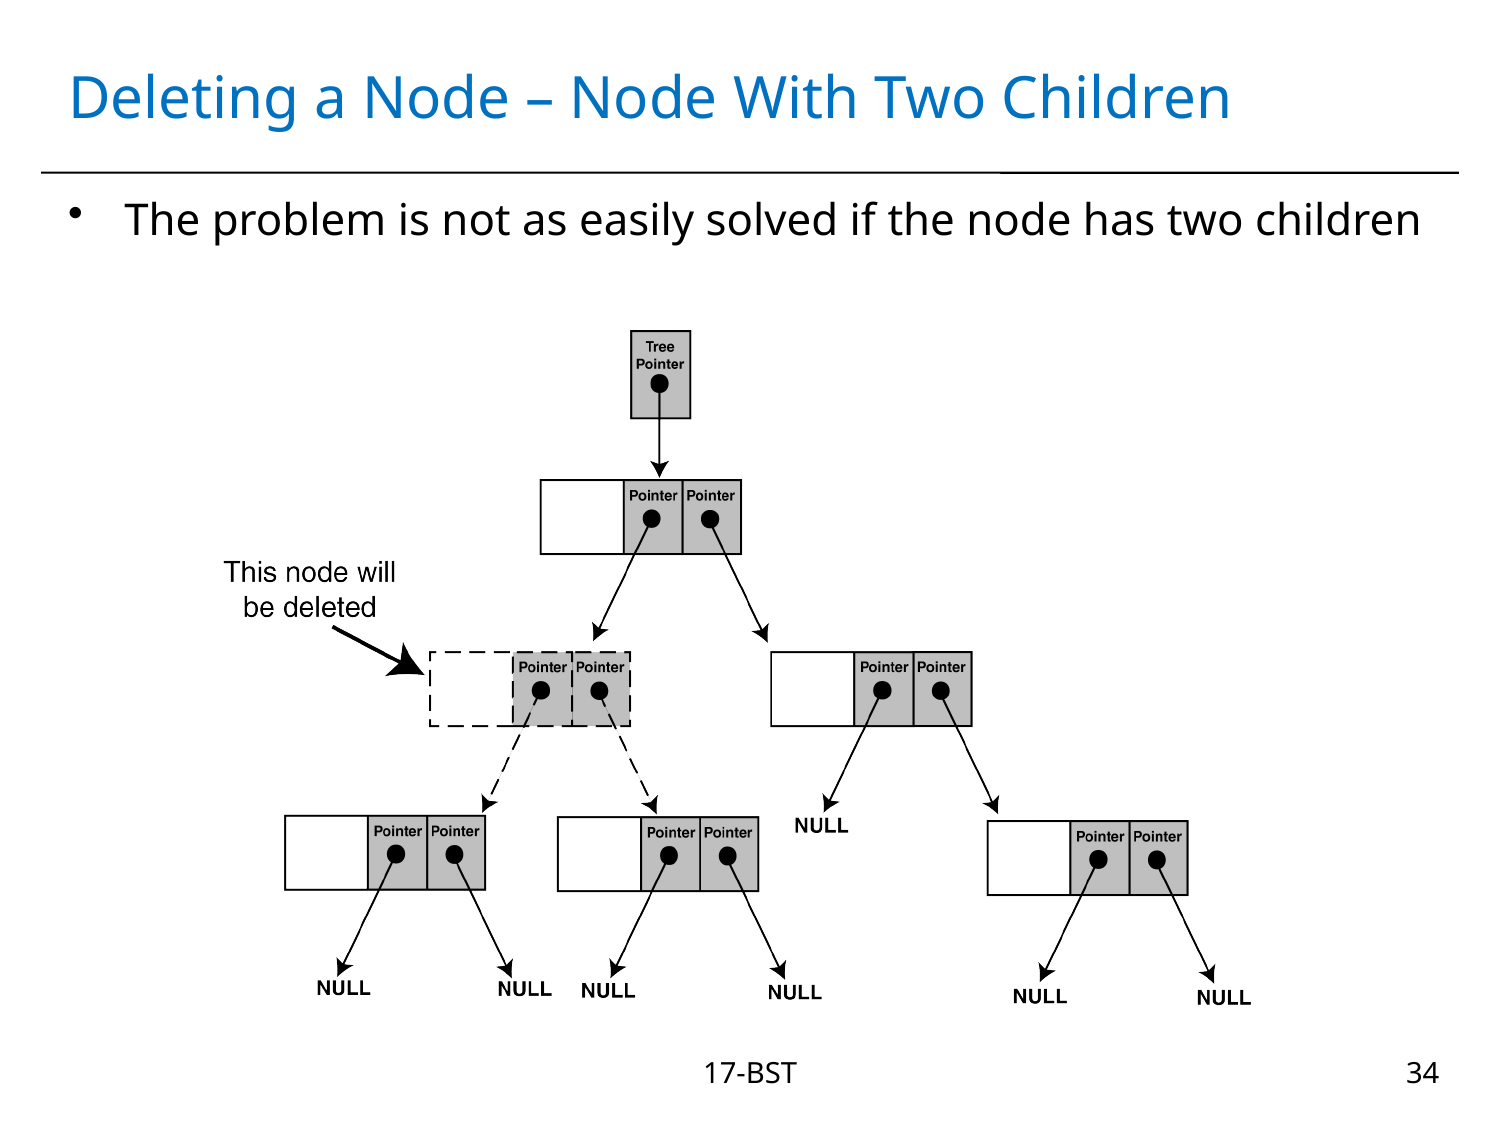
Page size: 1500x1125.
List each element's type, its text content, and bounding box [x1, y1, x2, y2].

title Deleting a Node – Node With Two Children [52, 30, 1448, 159]
list The problem is not as easily solved if the node has two children [52, 184, 1448, 1024]
picture [215, 330, 1280, 1026]
footer 17-BST [502, 1046, 999, 1125]
slide_number 34 [1104, 1046, 1455, 1125]
